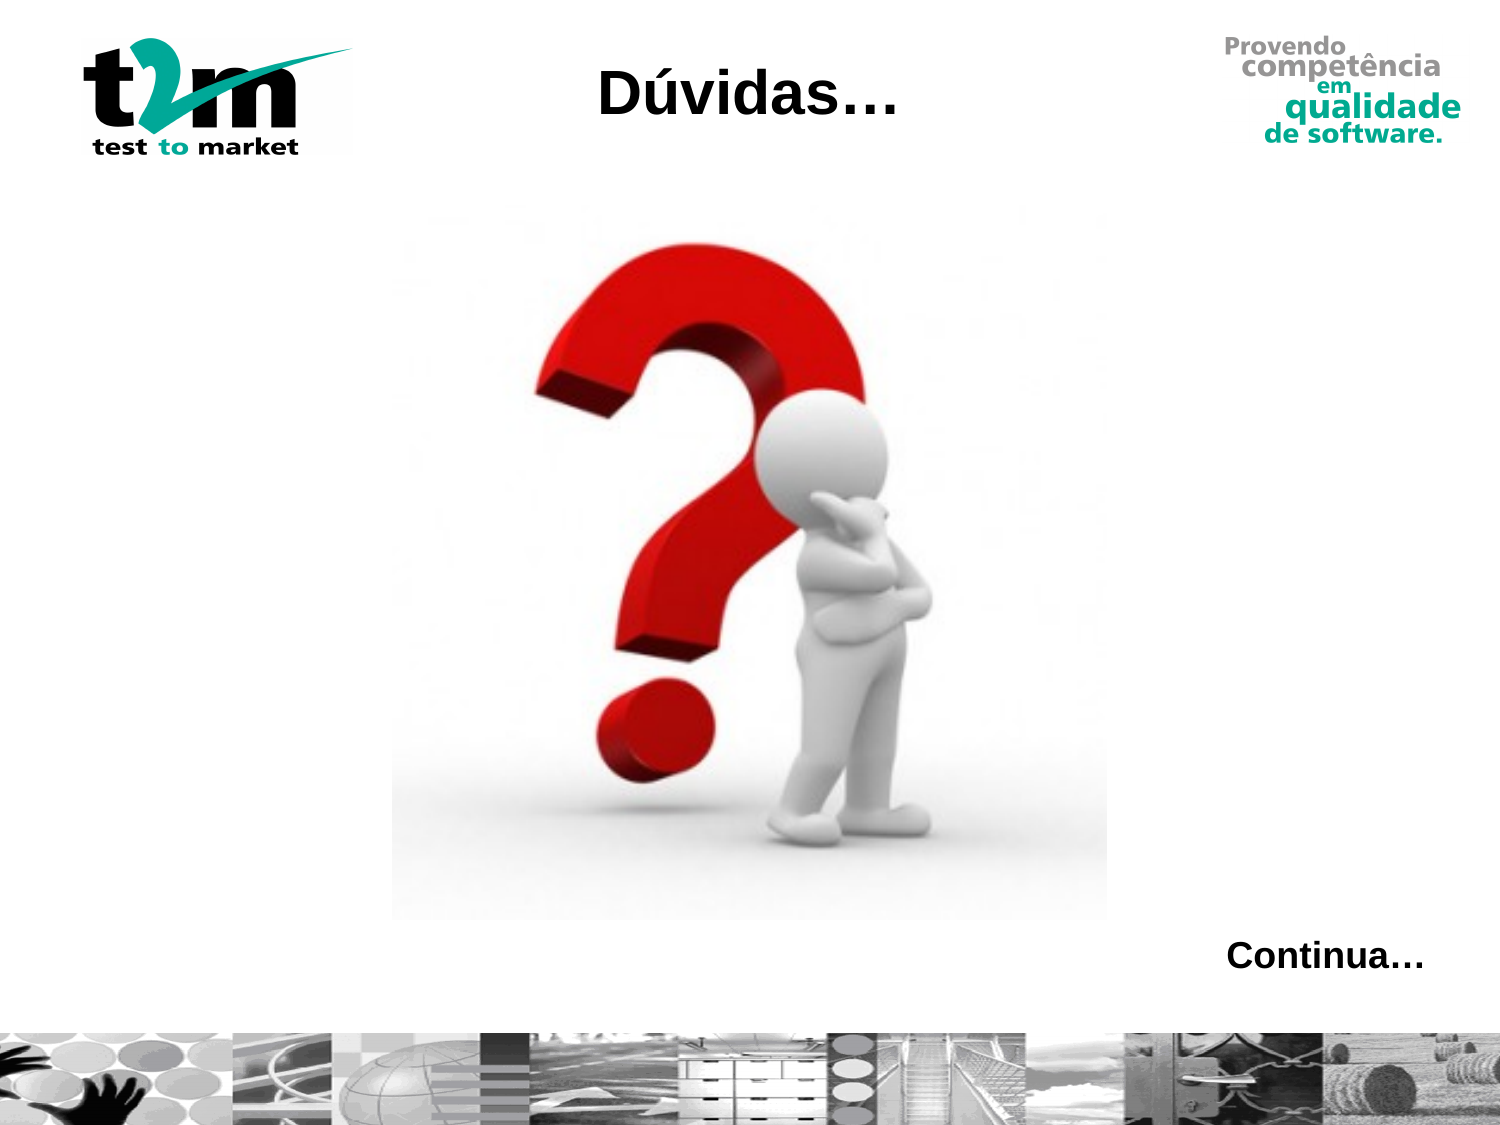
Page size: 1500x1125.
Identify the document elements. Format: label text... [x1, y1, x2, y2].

picture [81, 38, 353, 45]
picture [392, 205, 1108, 920]
picture [1222, 34, 1470, 143]
text_box Continua… [1162, 924, 1442, 984]
picture [0, 1033, 1500, 1125]
title Dúvidas… [75, 45, 1425, 224]
